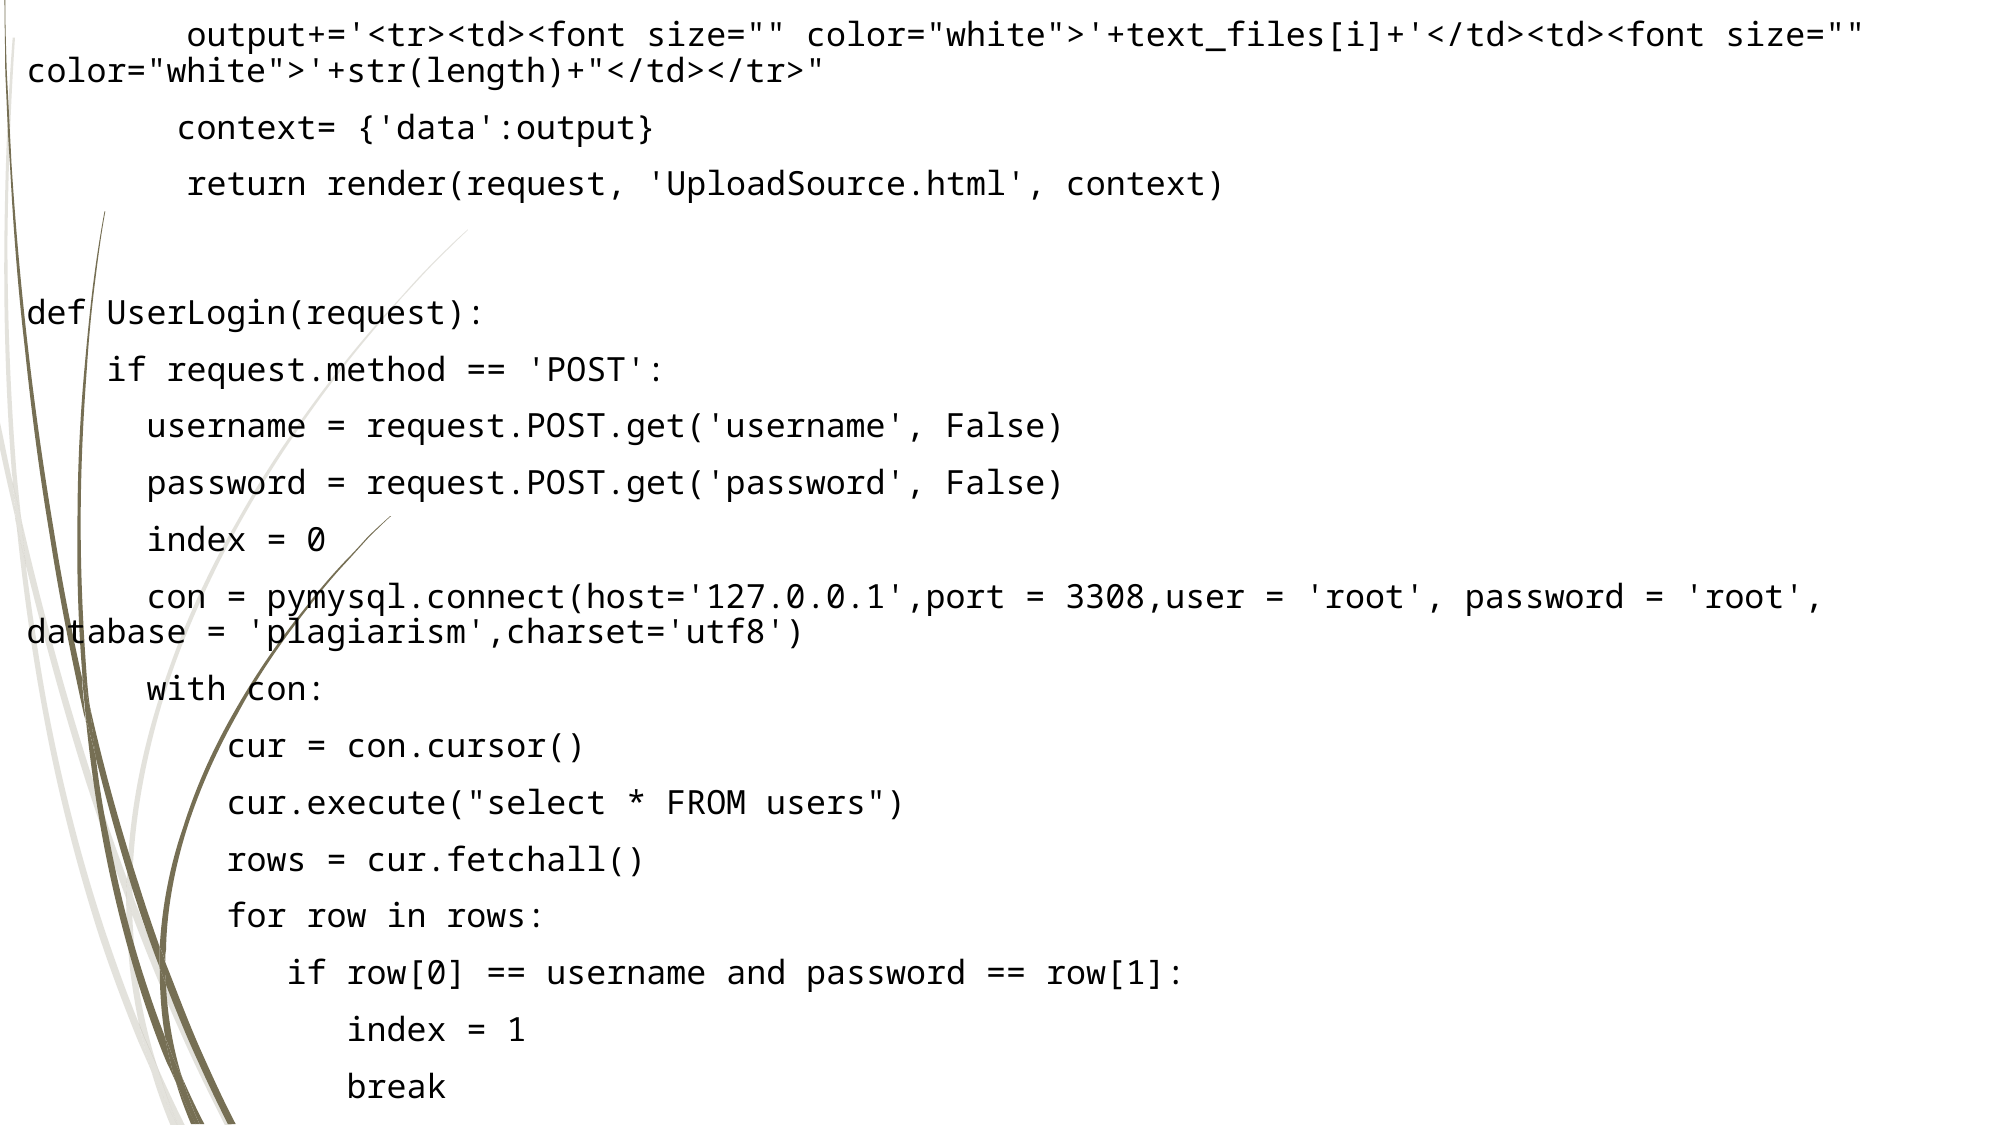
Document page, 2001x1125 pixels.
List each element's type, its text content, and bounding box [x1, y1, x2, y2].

text_box output+='<tr><td><font size="" color="white">'+text_files[i]+'</td><td><font size="" color="white">'+str(length)+"</td></tr>" context= {'data':output} return render(request, 'UploadSource.html', context) def UserLogin(request): if request.method == 'POST': username = request.POST.get('username', False) password = request.POST.get('password', False) index = 0 con = pymysql.connect(host='127.0.0.1',port = 3308,user = 'root', password = 'root', database = 'plagiarism',charset='utf8') with con: cur = con.cursor() cur.execute("select * FROM users") rows = cur.fetchall() for row in rows: if row[0] == username and password == row[1]: index = 1 break [11, 10, 1965, 1115]
